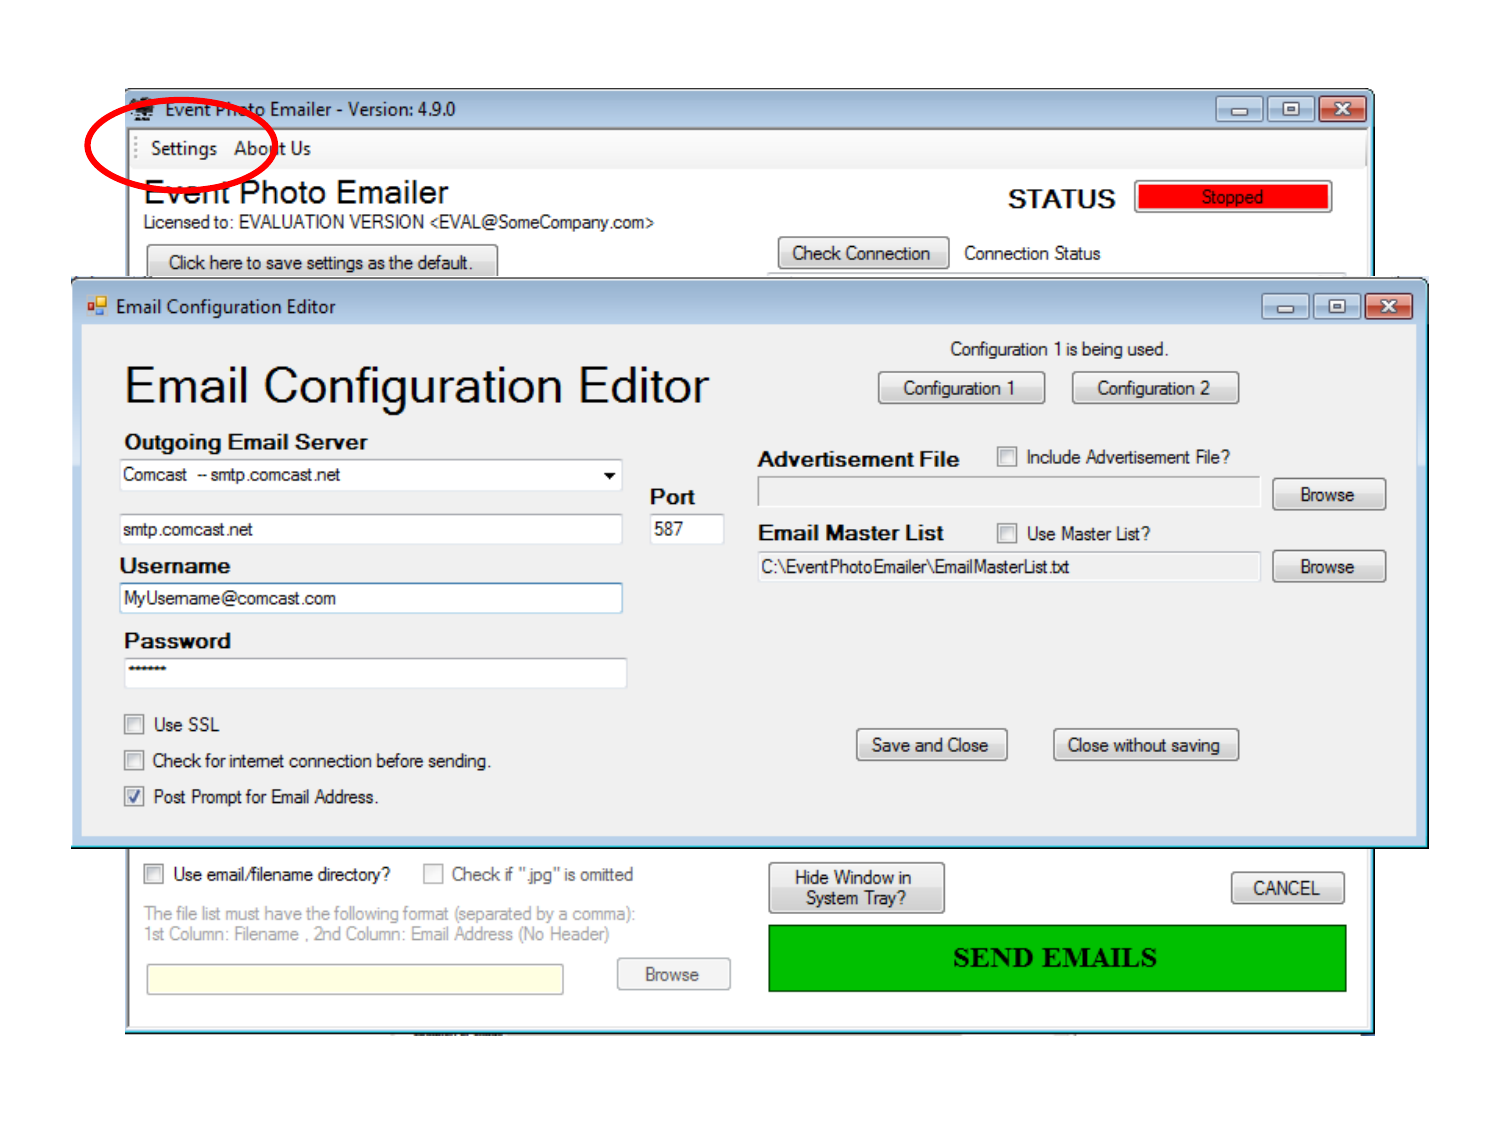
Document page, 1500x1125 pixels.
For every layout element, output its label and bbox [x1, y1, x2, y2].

text_box [85, 109, 119, 182]
picture [70, 88, 1430, 1037]
